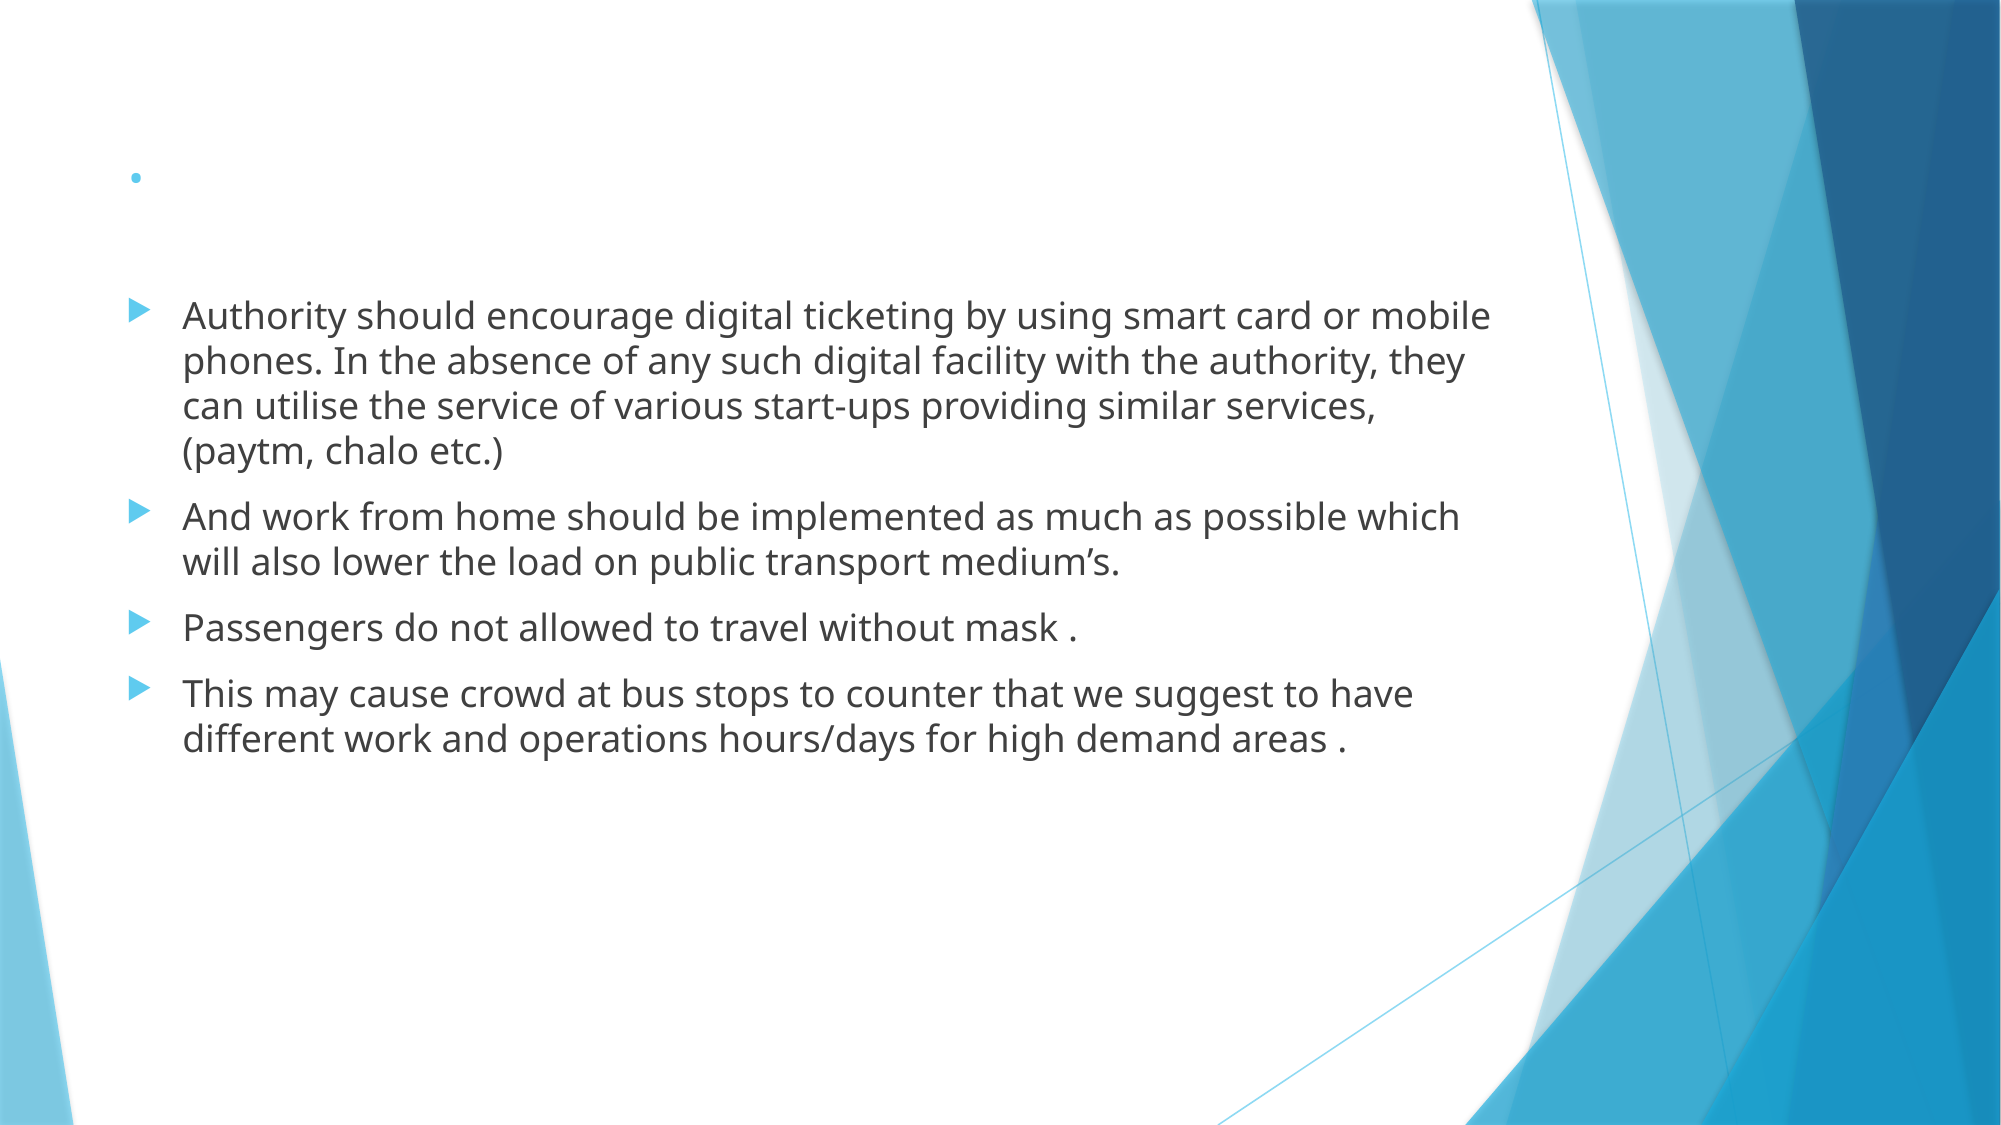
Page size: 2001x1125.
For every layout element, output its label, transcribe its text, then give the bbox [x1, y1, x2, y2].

list Authority should encourage digital ticketing by using smart card or mobile phones. In the absence of any such digital facility with the authority, they can utilise the service of various start-ups providing similar services, (paytm, chalo etc.) And work from home should be implemented as much as possible which will also lower the load on public transport medium’s. Passengers do not allowed to travel without mask . This may cause crowd at bus stops to counter that we suggest to have different work and operations hours/days for high demand areas . [111, 284, 1522, 991]
title . [111, 99, 1522, 284]
